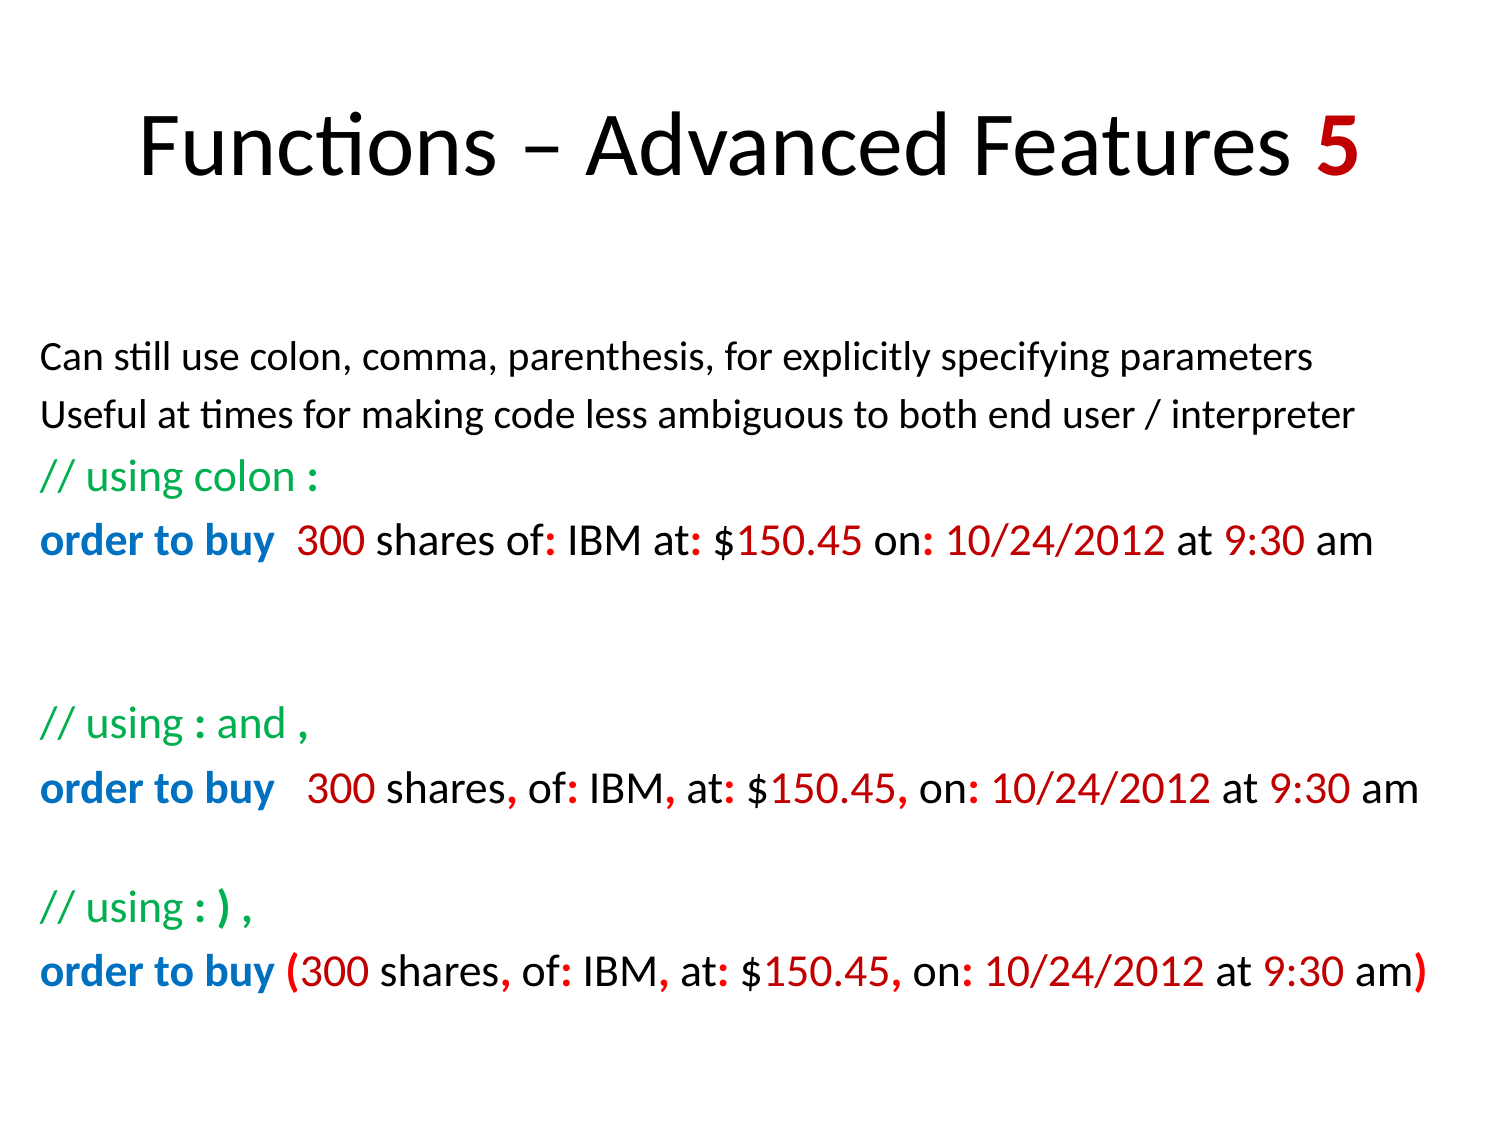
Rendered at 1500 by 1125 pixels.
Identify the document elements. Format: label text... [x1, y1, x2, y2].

title Functions – Advanced Features 5 [75, 45, 1425, 233]
list Can still use colon, comma, parenthesis, for explicitly specifying parameters Useful at times for making code less ambiguous to both end user / interpreter // using colon : order to buy 300 shares of: IBM at: $150.45 on: 10/24/2012 at 9:30 am // using : and , order to buy 300 shares, of: IBM, at: $150.45, on: 10/24/2012 at 9:30 am // using : ) , order to buy (300 shares, of: IBM, at: $150.45, on: 10/24/2012 at 9:30 am) [24, 262, 1475, 1005]
